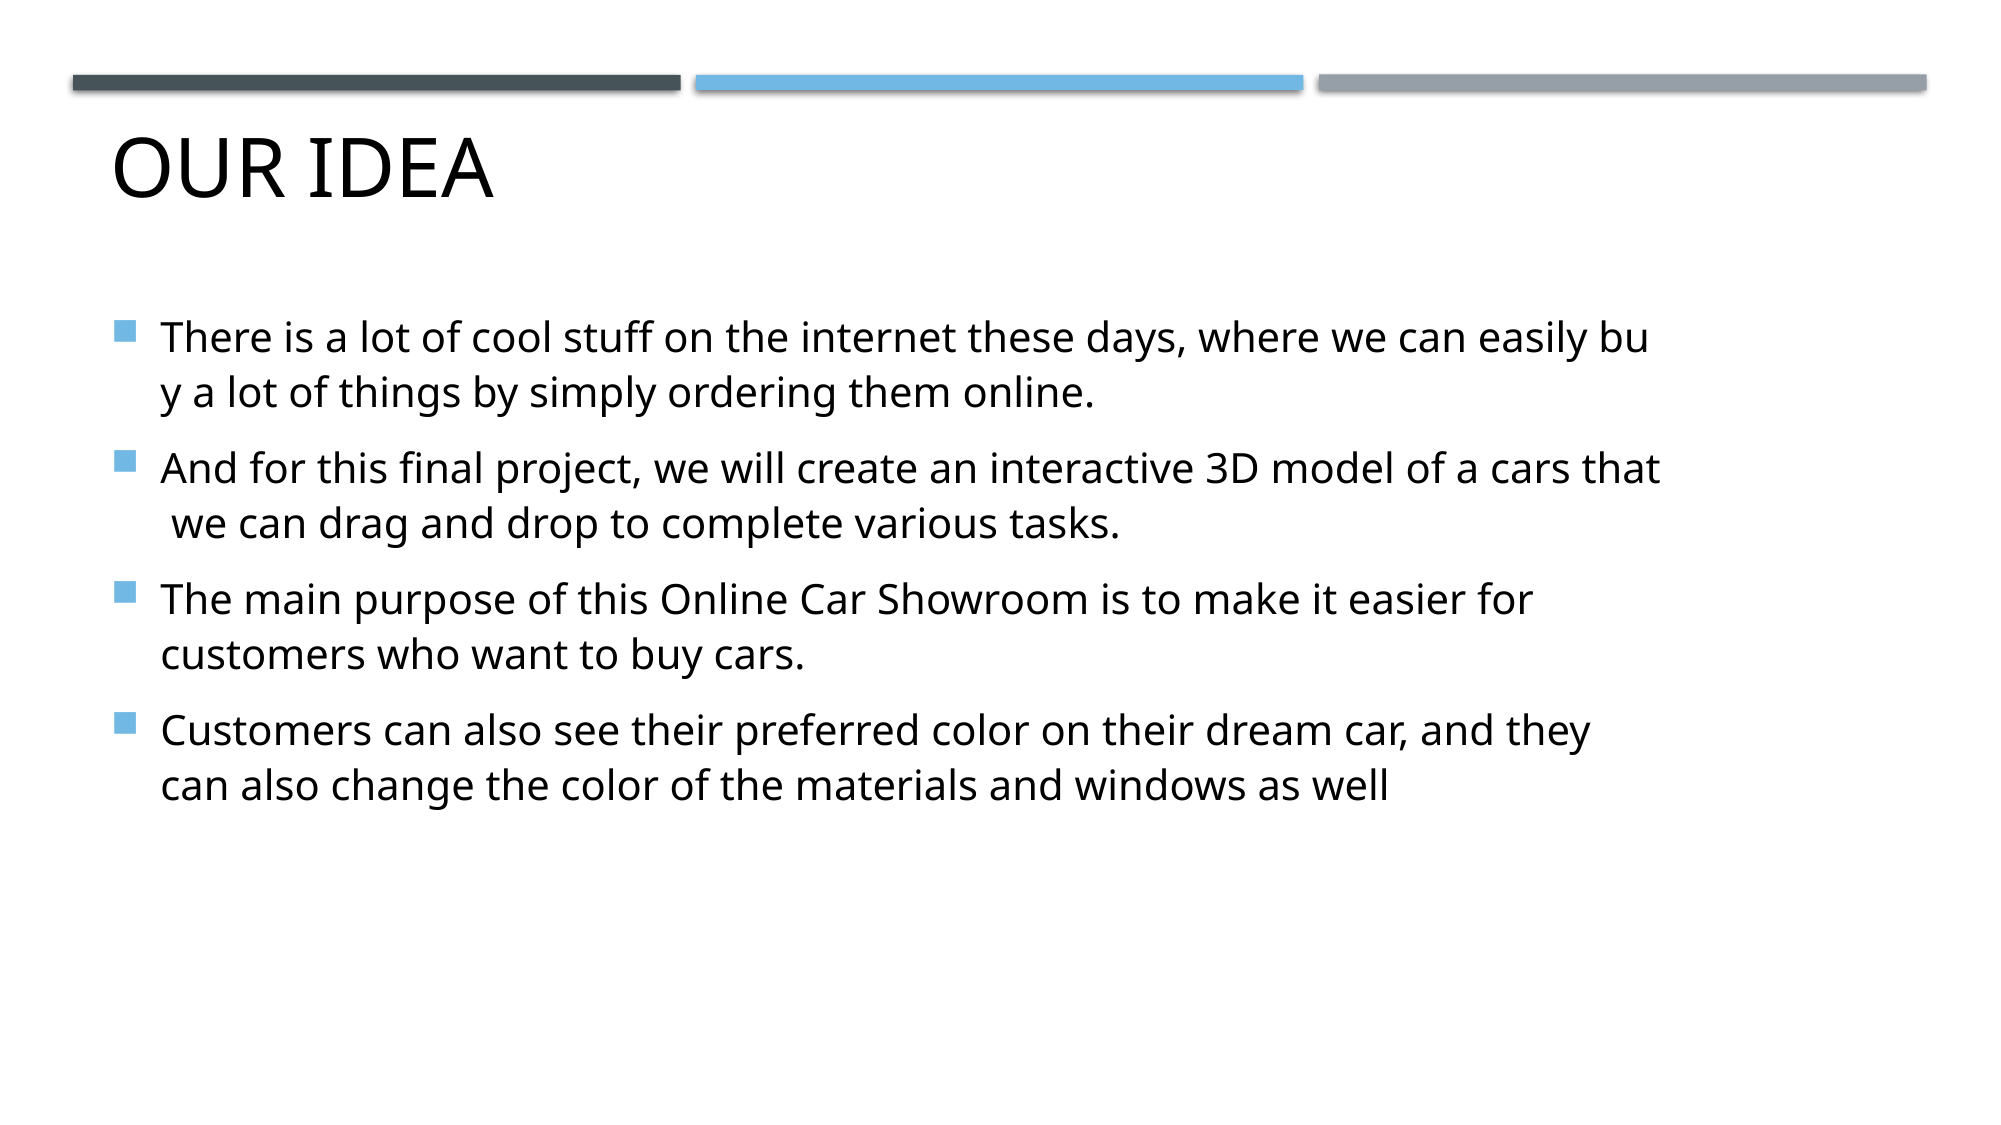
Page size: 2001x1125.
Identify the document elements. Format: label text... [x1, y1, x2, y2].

list There is a lot of cool stuff on the internet these days, where we can easily buy a lot of things by simply ordering them online. And for this final project, we will create an interactive 3D model of a cars that we can drag and drop to complete various tasks. The main purpose of this Online Car Showroom is to make it easier for customers who want to buy cars. Customers can also see their preferred color on their dream car, and they can also change the color of the materials and windows as well [95, 292, 1685, 889]
text_box Our IDEA [95, 107, 633, 222]
